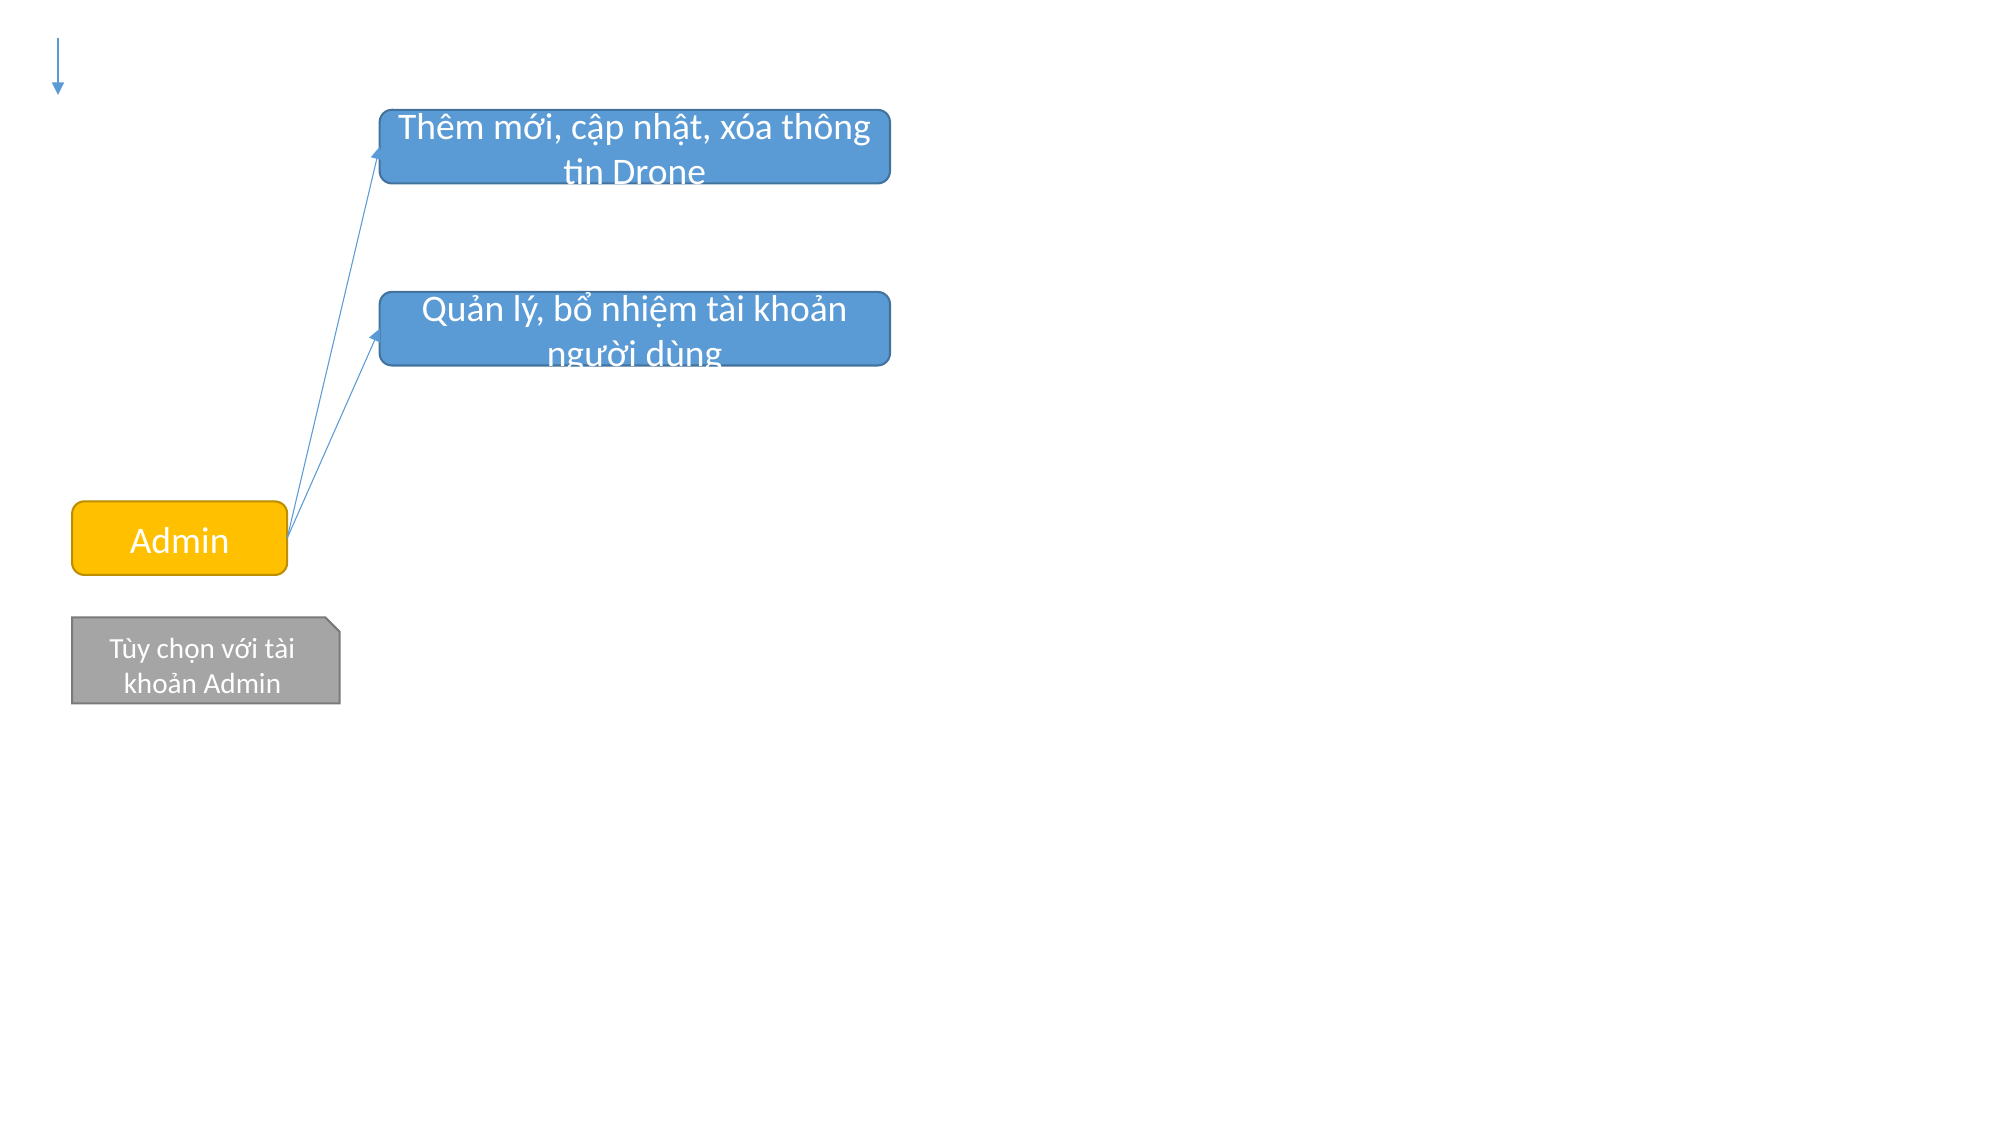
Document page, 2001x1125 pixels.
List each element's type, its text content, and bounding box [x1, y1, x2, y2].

text_box Tùy chọn với tài khoản Admin [71, 616, 341, 705]
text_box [287, 328, 380, 539]
text_box Thêm mới, cập nhật, xóa thông tin Drone [378, 108, 892, 185]
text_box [287, 146, 380, 328]
text_box Quản lý, bổ nhiệm tài khoản người dùng [380, 290, 892, 367]
text_box Admin [71, 500, 289, 576]
